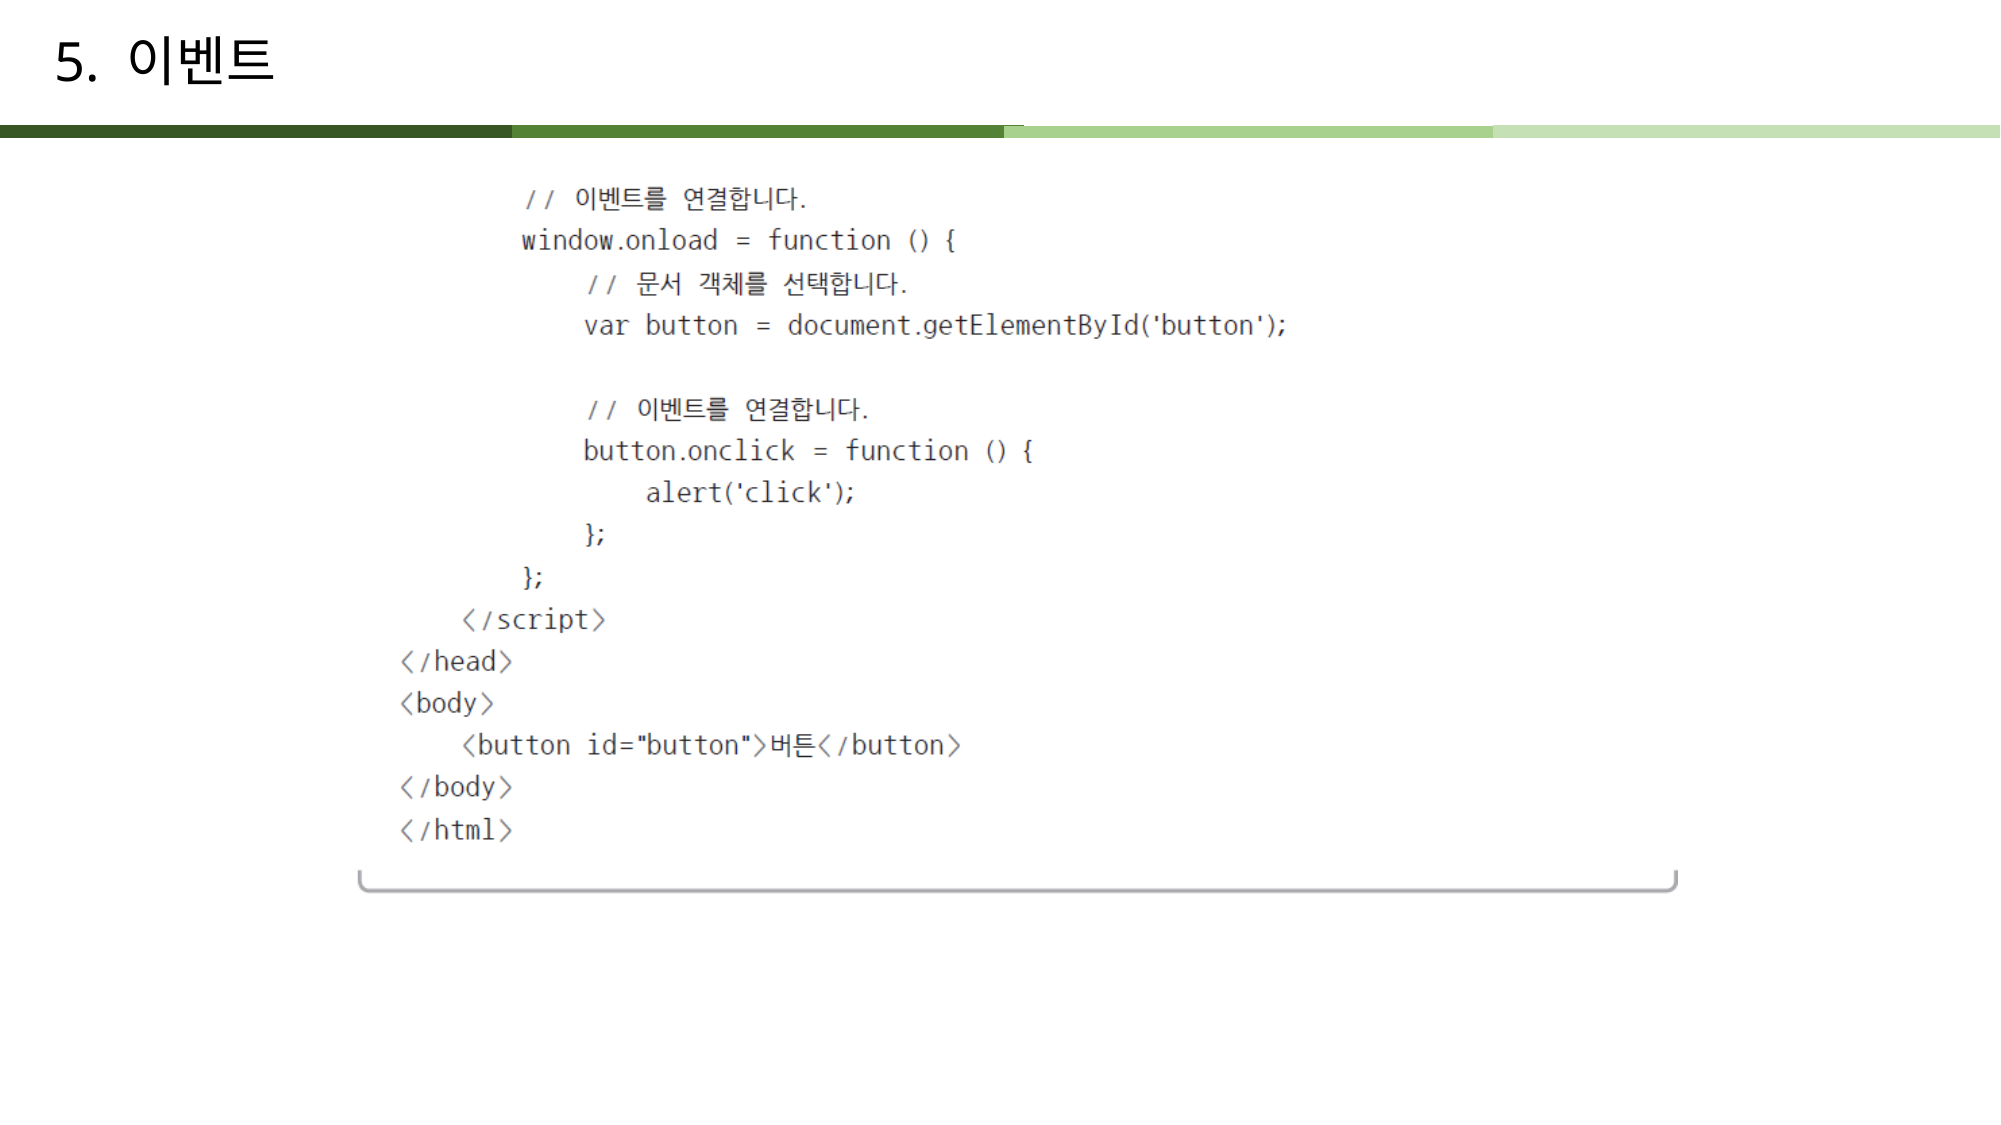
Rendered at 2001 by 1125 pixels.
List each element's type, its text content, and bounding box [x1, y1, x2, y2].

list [354, 181, 1678, 895]
title 5. 이벤트 [39, 17, 1765, 111]
